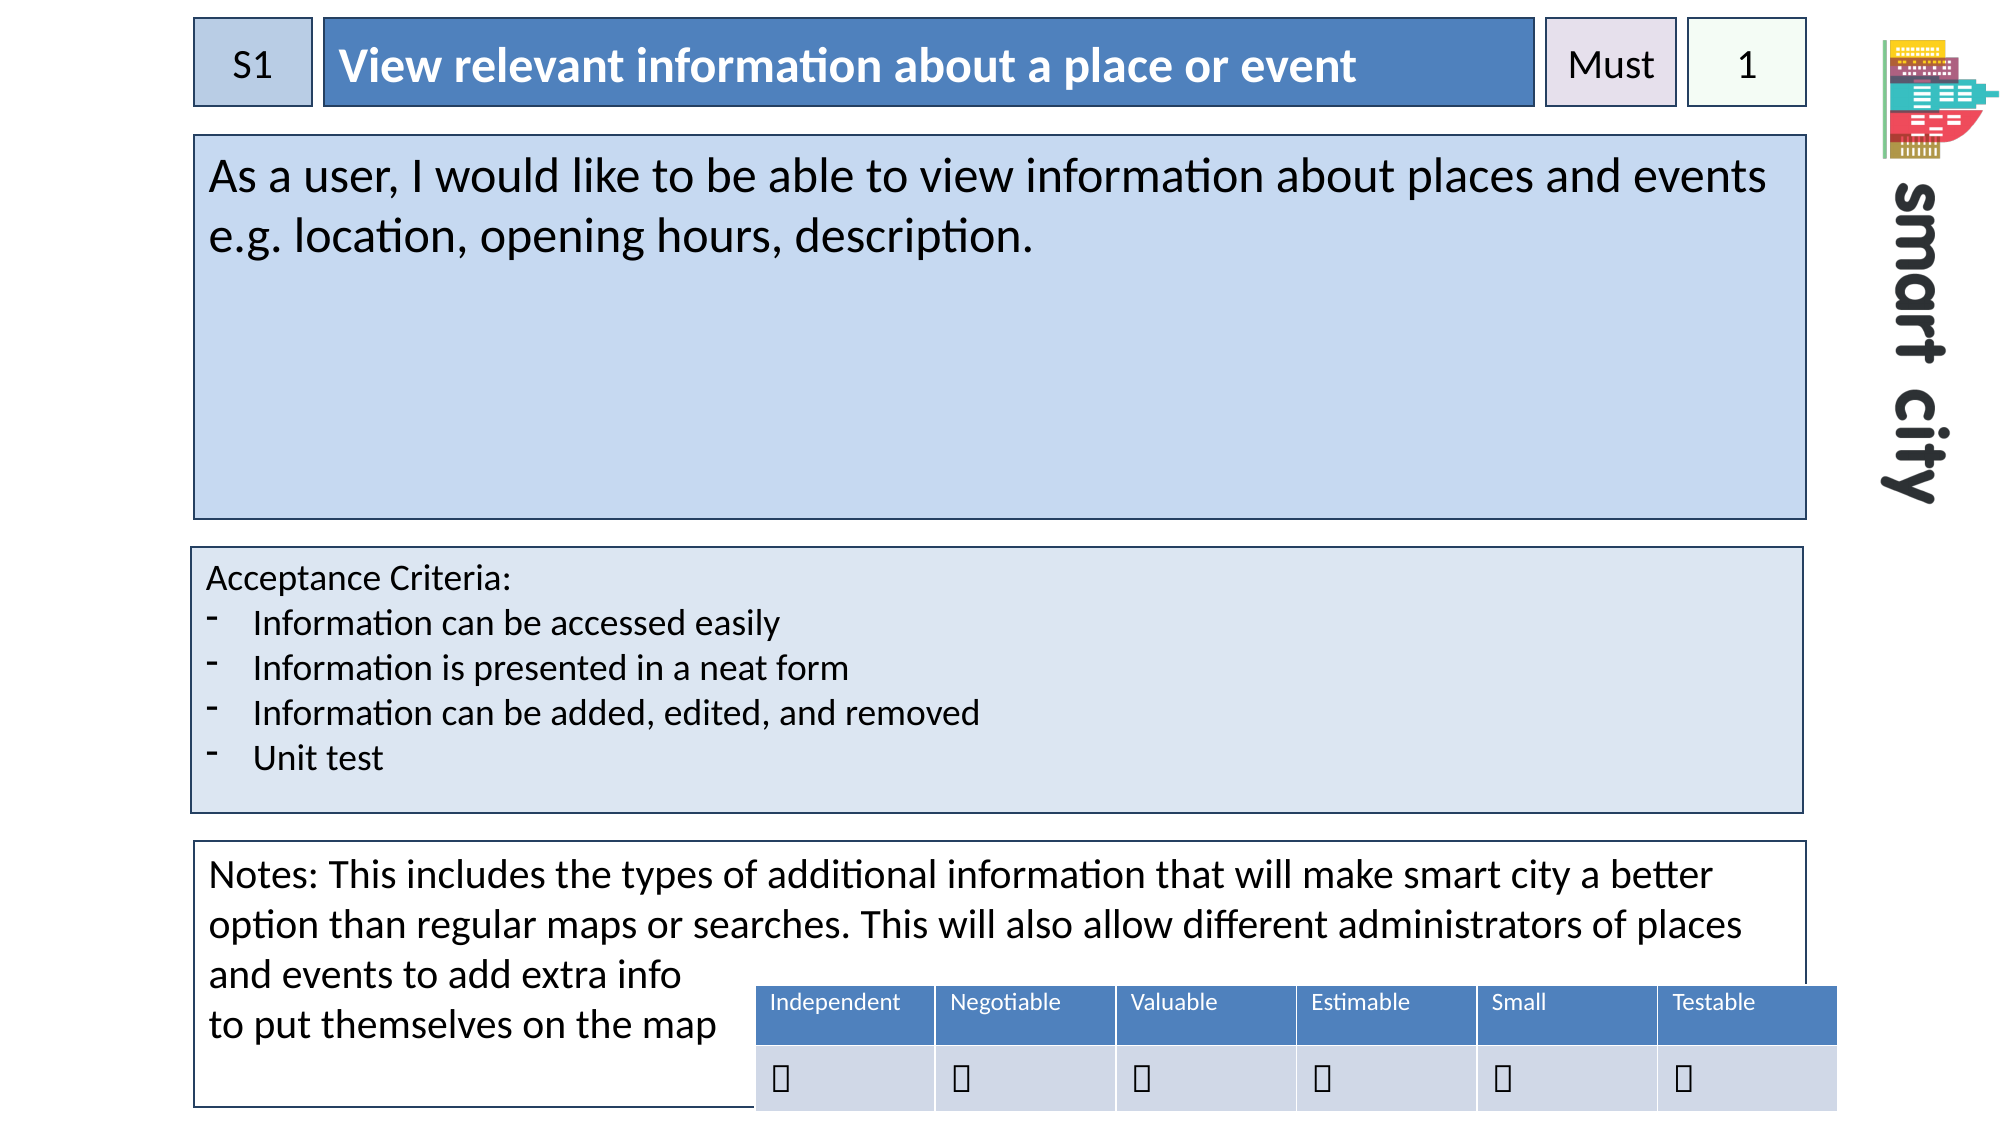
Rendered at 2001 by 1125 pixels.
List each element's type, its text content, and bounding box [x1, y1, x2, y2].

text_box Notes: This includes the types of additional information that will make smart city a better option than regular maps or searches. This will also allow different administrators of places and events to add extra info to put themselves on the map [193, 840, 1807, 1108]
table_header Estimable [1297, 986, 1476, 1045]
table_cell  [1658, 1046, 1837, 1111]
text_box Acceptance Criteria: Information can be accessed easily Information is presented in a neat form Information can be added, edited, and removed Unit test [190, 546, 1804, 814]
table_header Valuable [1117, 986, 1296, 1045]
picture [1879, 33, 2000, 519]
text_box Must [1545, 17, 1677, 107]
table_header Independent [756, 986, 934, 1045]
table_header Negotiable [936, 986, 1115, 1045]
table_cell  [1478, 1046, 1657, 1111]
text_box S1 [193, 17, 313, 107]
text_box 1 [1687, 17, 1807, 107]
table_cell  [936, 1046, 1115, 1111]
table_cell  [1117, 1046, 1296, 1111]
text_box As a user, I would like to be able to view information about places and events e.g. location, opening hours, description. [193, 134, 1807, 520]
table_header Testable [1658, 986, 1837, 1045]
table_cell  [756, 1046, 934, 1111]
text_box View relevant information about a place or event [323, 17, 1535, 107]
table_header Small [1478, 986, 1657, 1045]
table_cell  [1297, 1046, 1476, 1111]
